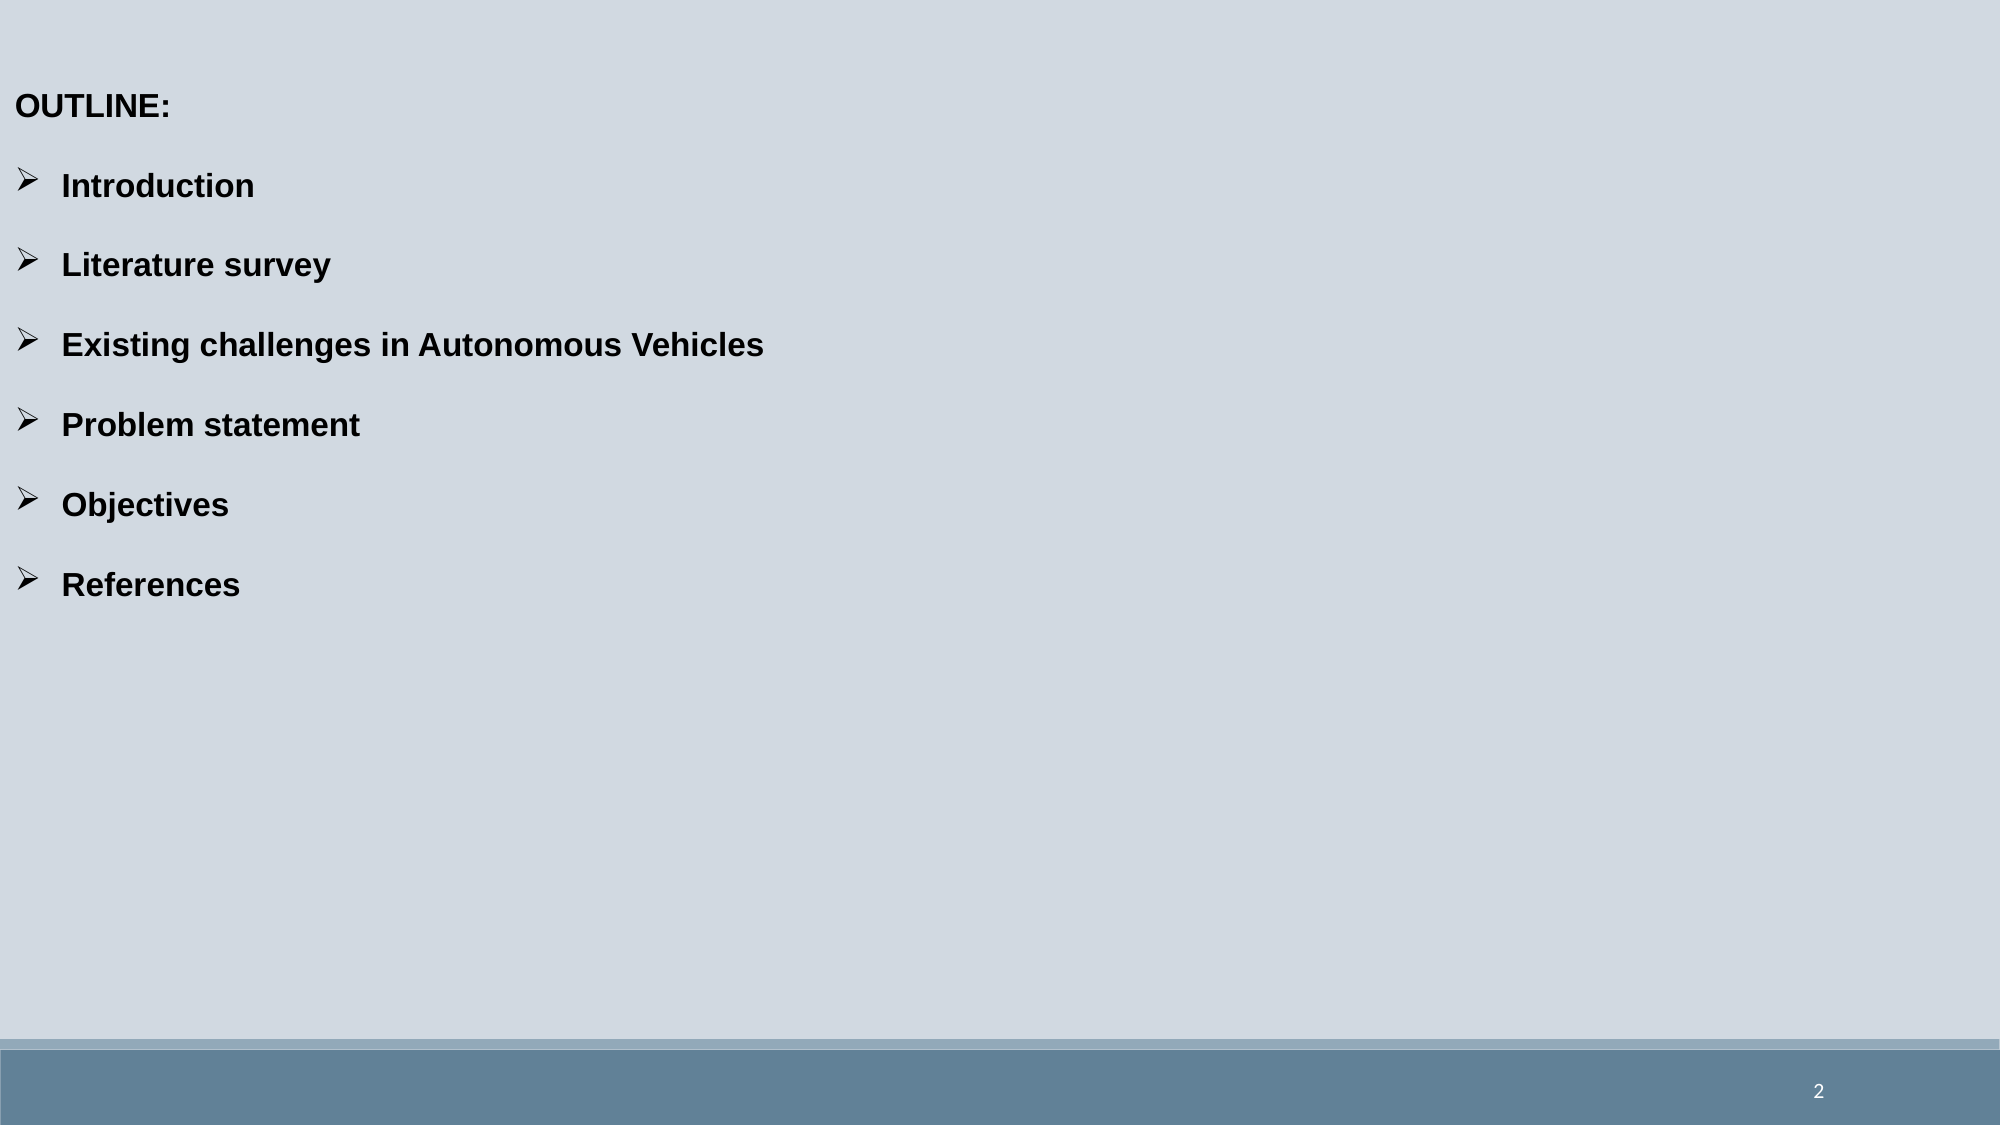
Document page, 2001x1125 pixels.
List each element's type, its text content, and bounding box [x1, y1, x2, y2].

text_box OUTLINE: Introduction Literature survey Existing challenges in Autonomous Vehicles Problem statement Objectives References [0, 76, 2000, 850]
slide_number 2 [1624, 1059, 1840, 1120]
